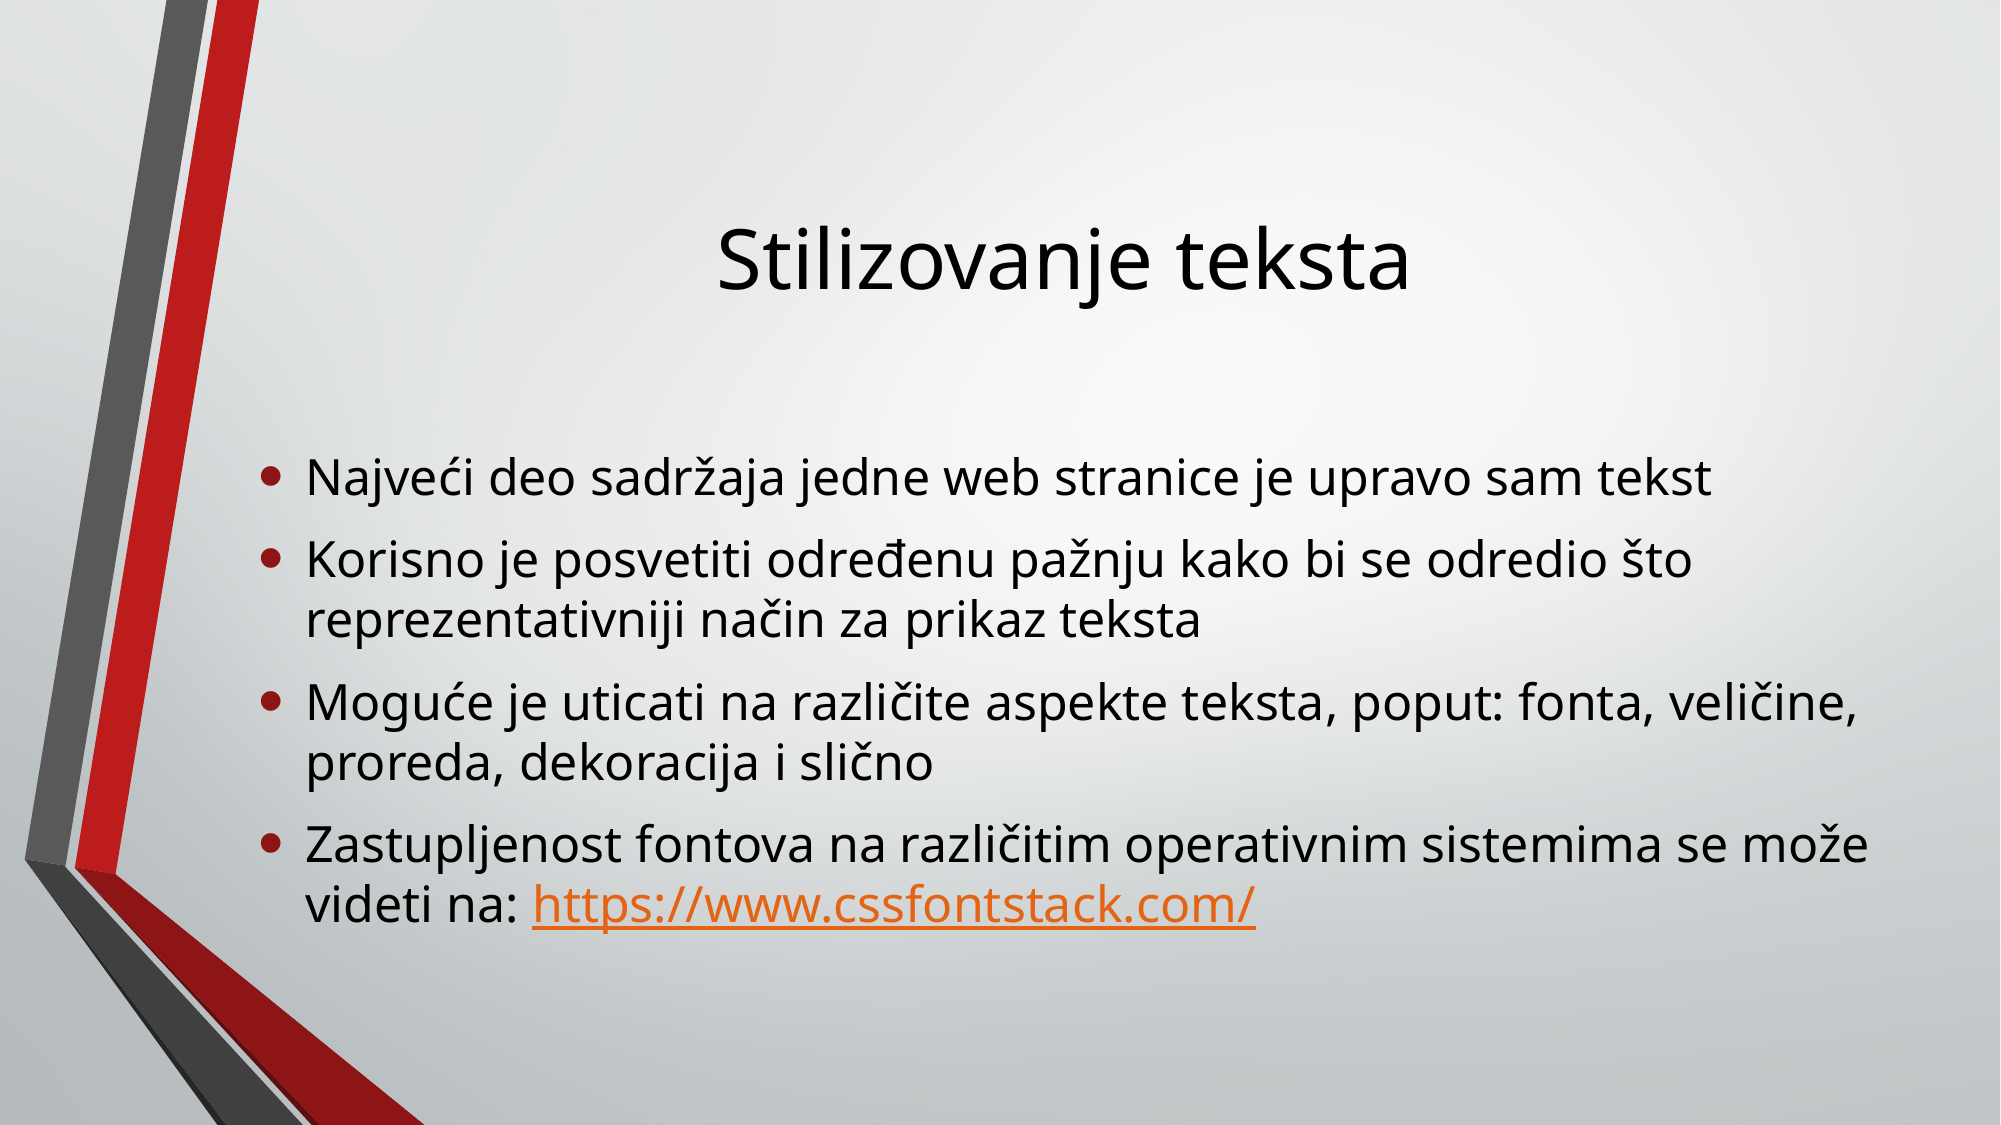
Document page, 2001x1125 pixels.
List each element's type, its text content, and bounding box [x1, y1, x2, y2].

title Stilizovanje teksta [243, 112, 1887, 400]
list Najveći deo sadržaja jedne web stranice je upravo sam tekst Korisno je posvetiti određenu pažnju kako bi se odredio što reprezentativniji način za prikaz teksta Moguće je uticati na različite aspekte teksta, poput: fonta, veličine, proreda, dekoracija i slično Zastupljenost fontova na različitim operativnim sistemima se može videti na: https://www.cssfontstack.com/ [243, 437, 1887, 950]
